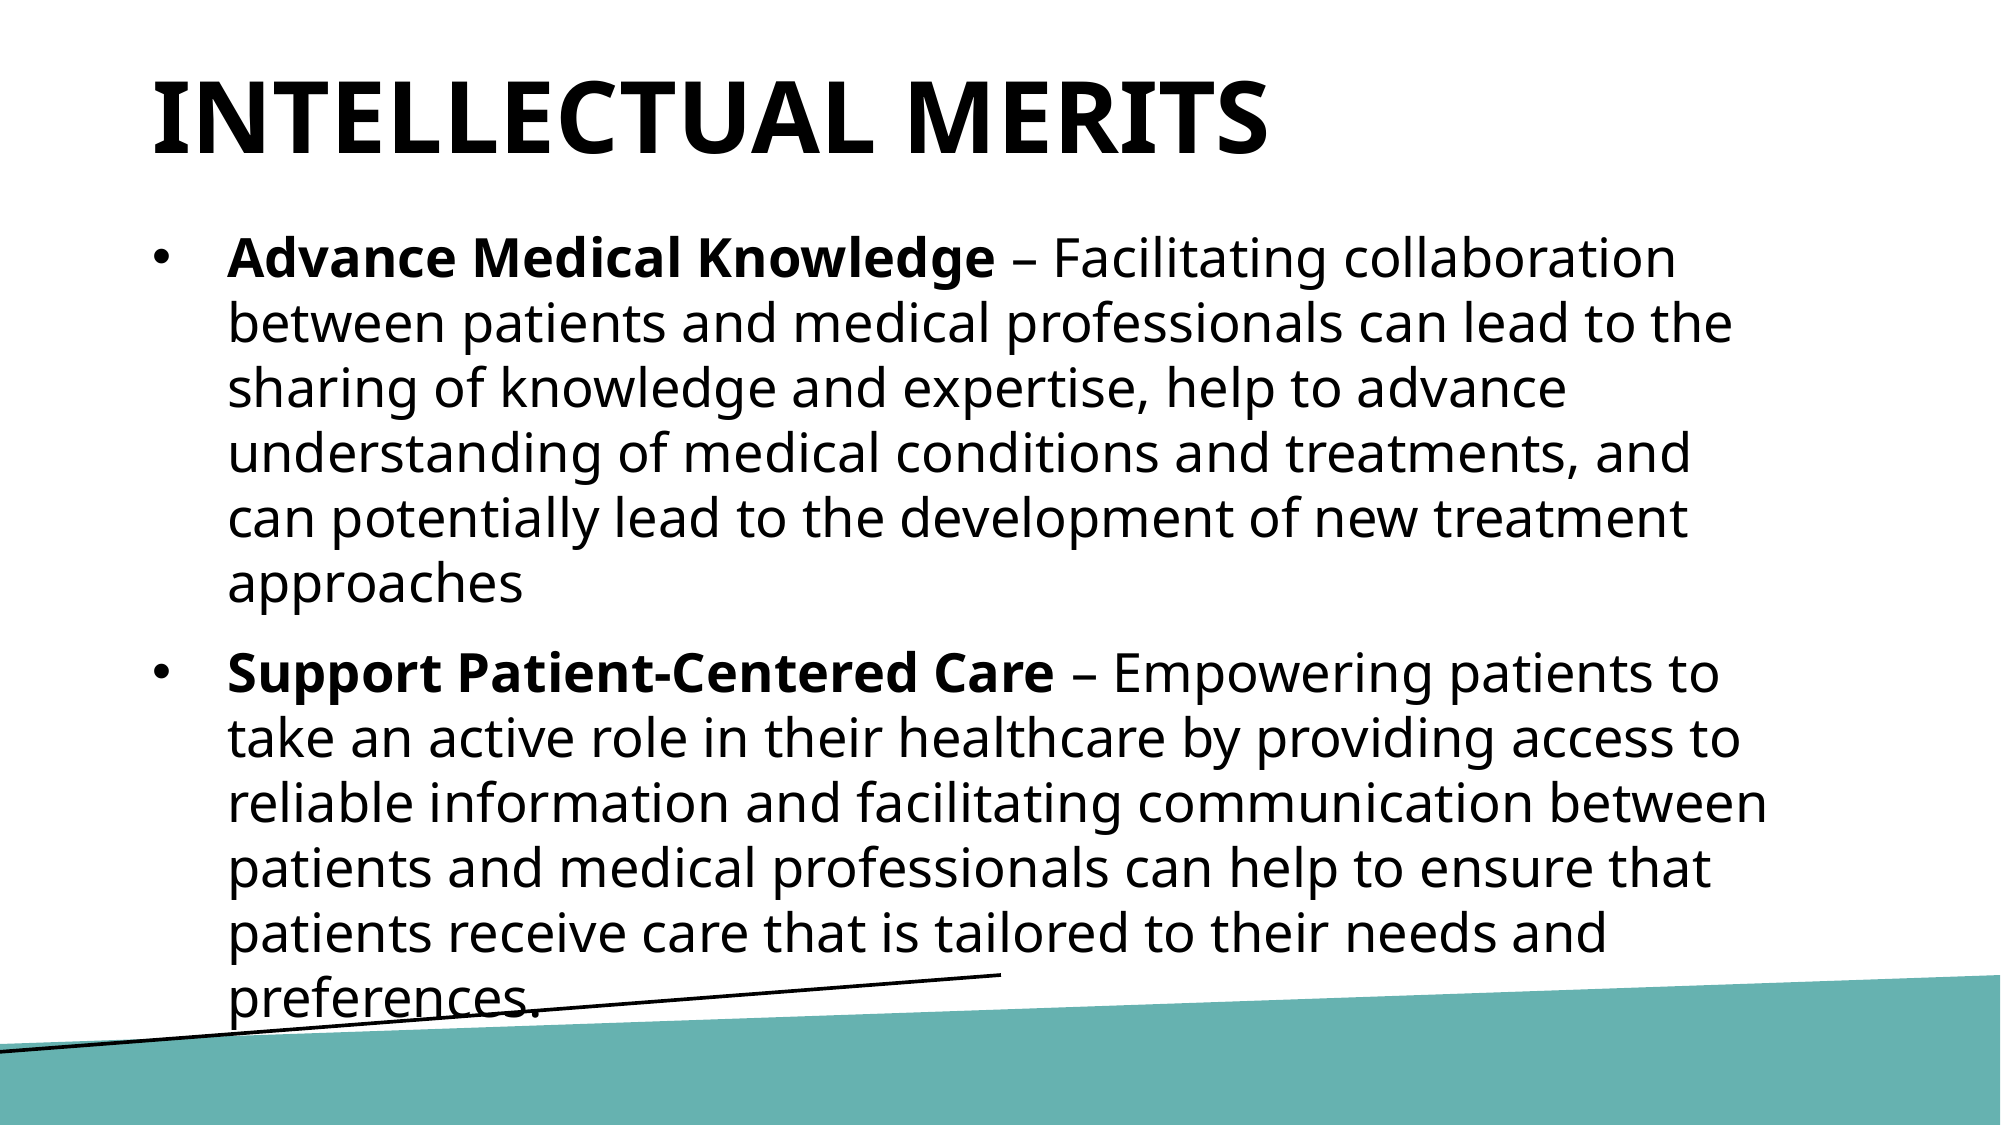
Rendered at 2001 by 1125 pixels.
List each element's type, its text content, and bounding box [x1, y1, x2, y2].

text_box Advance Medical Knowledge – Facilitating collaboration between patients and medical professionals can lead to the sharing of knowledge and expertise, help to advance understanding of medical conditions and treatments, and can potentially lead to the development of new treatment approaches Support Patient-Centered Care – Empowering patients to take an active role in their healthcare by providing access to reliable information and facilitating communication between patients and medical professionals can help to ensure that patients receive care that is tailored to their needs and preferences. [137, 216, 1790, 1036]
title Intellectual Merits [137, 59, 1863, 278]
